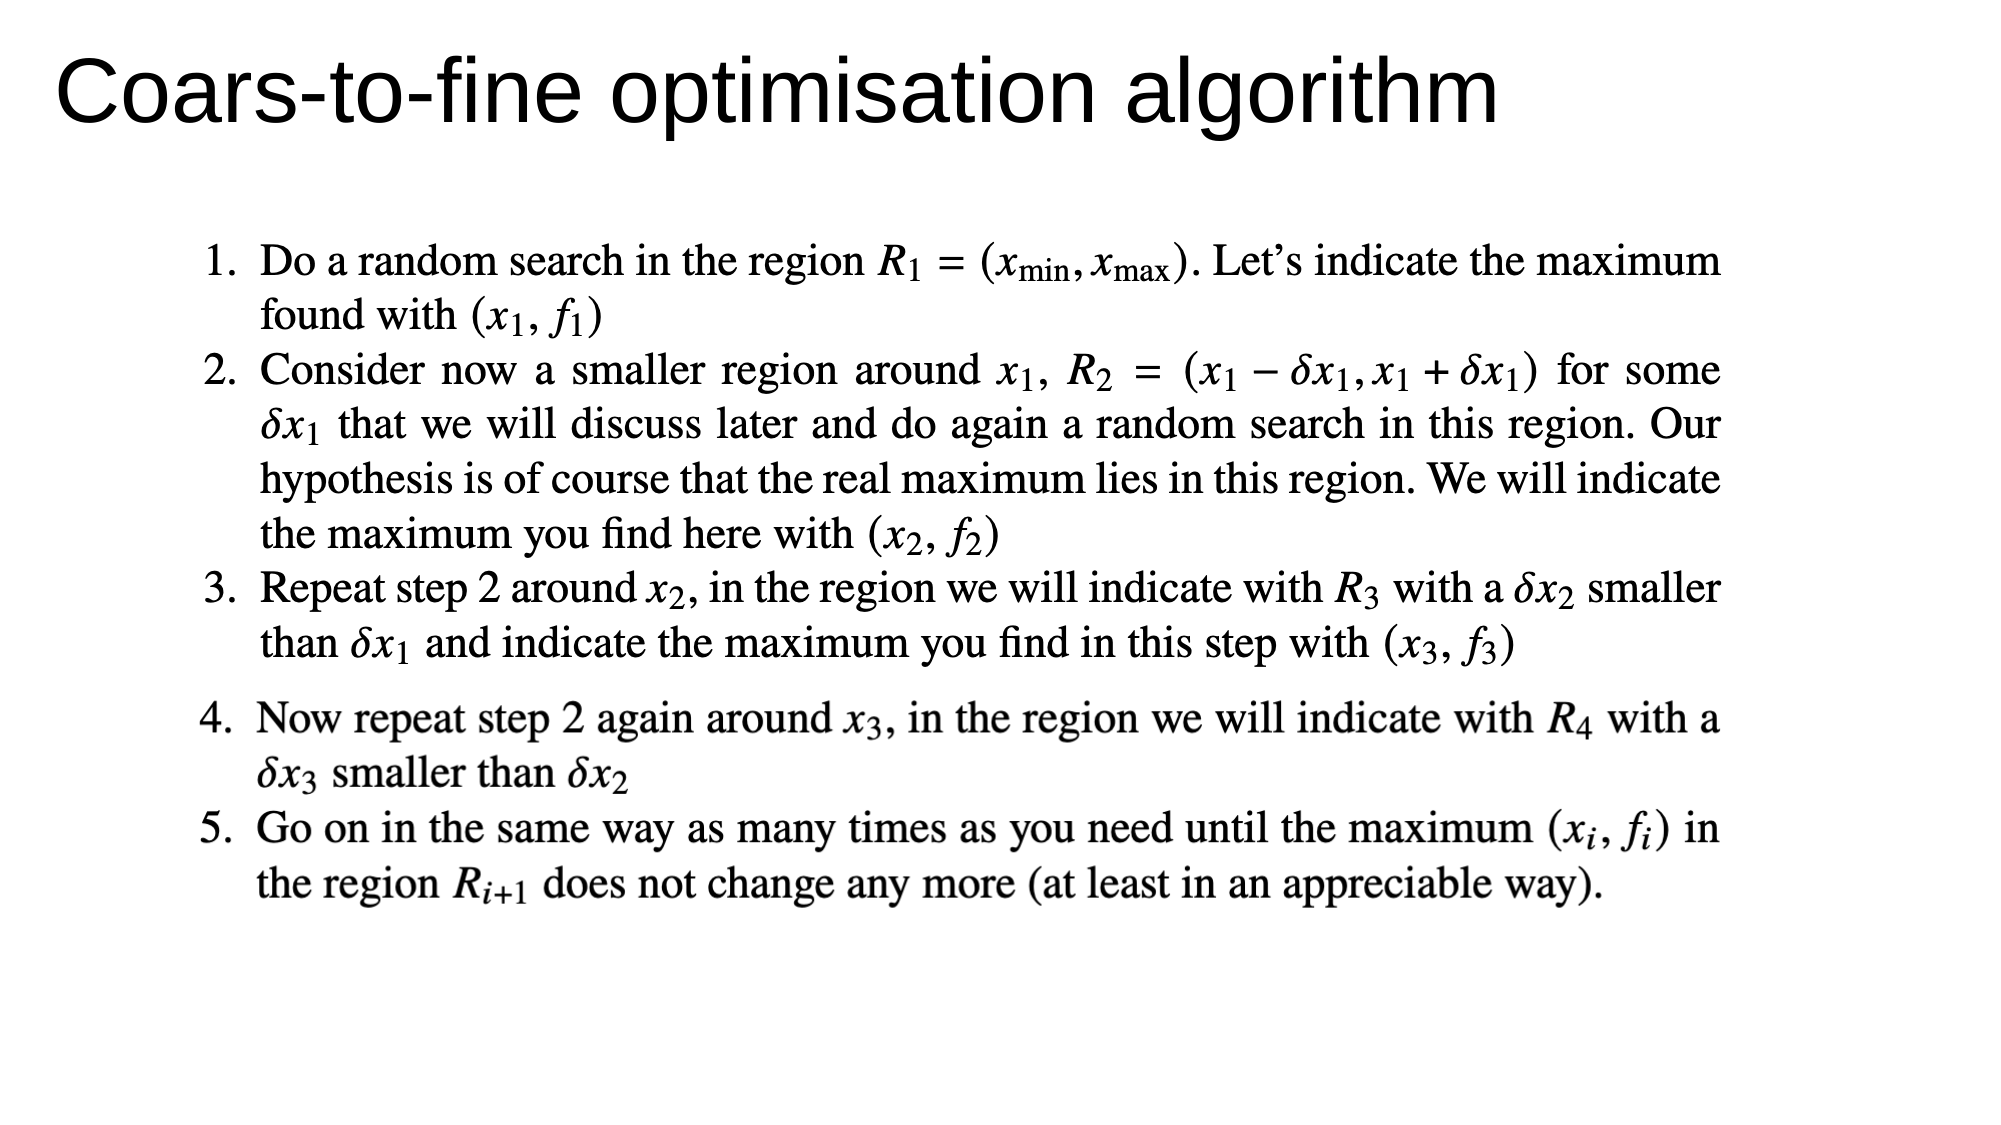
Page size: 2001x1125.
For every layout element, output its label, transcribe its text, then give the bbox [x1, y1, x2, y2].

title Coars-to-fine optimisation algorithm [39, 33, 1765, 153]
picture [178, 213, 1765, 953]
